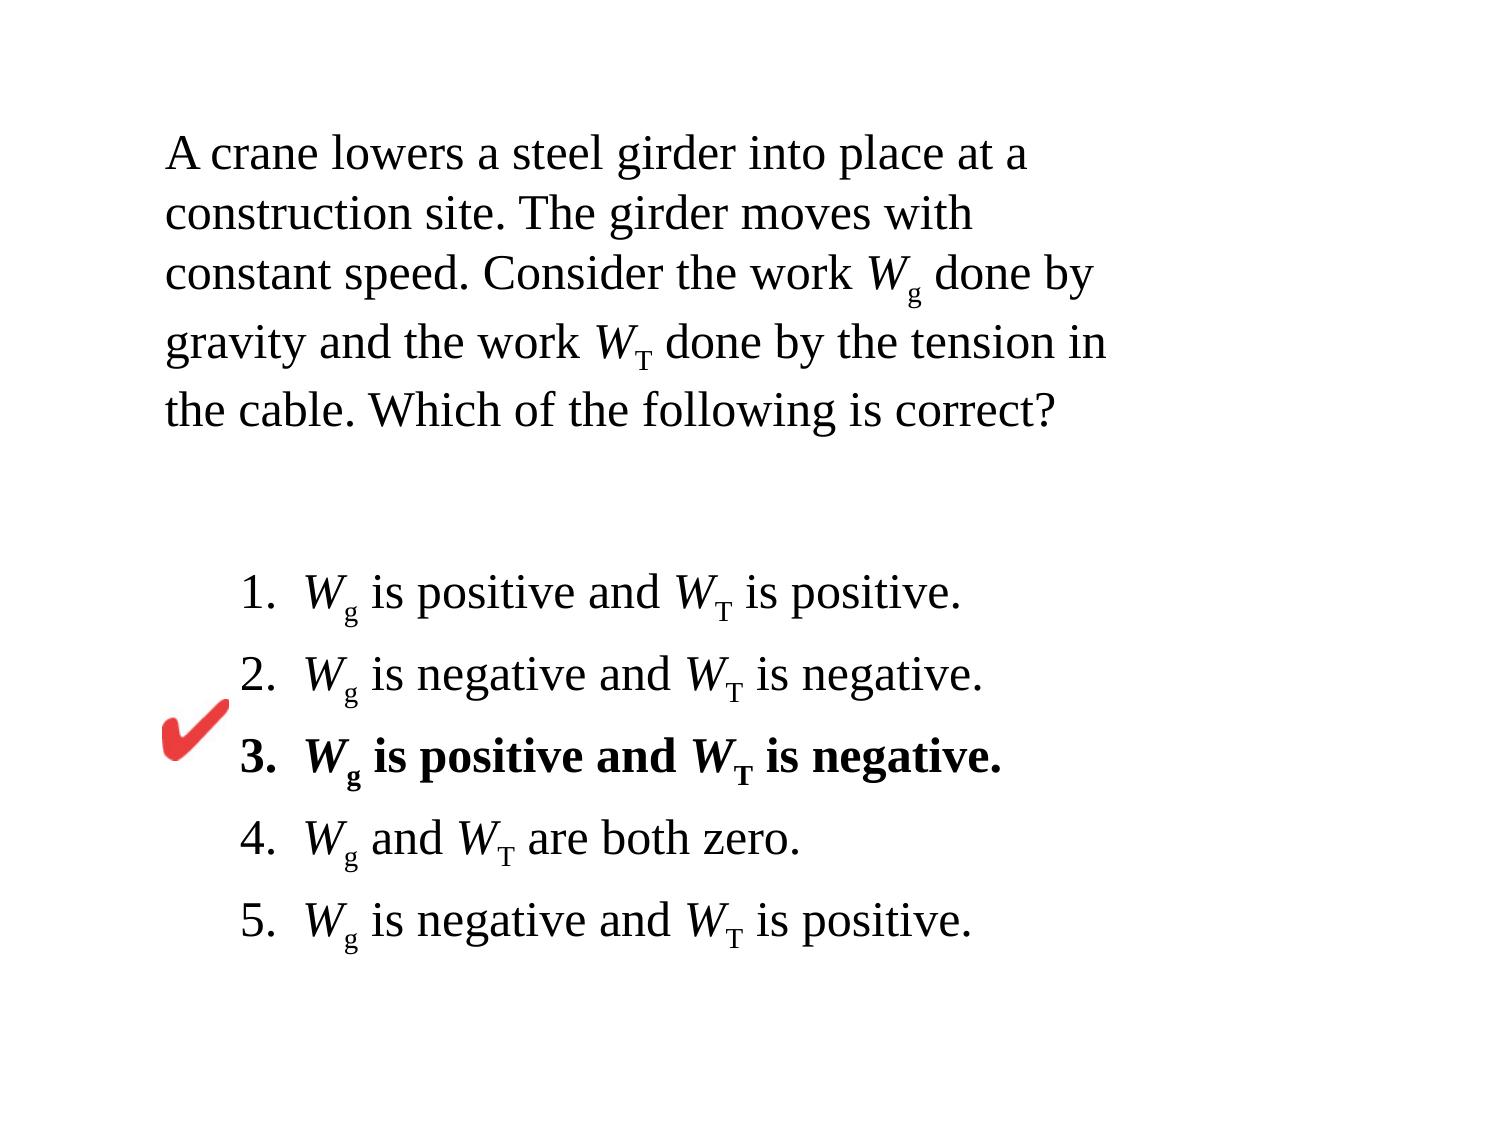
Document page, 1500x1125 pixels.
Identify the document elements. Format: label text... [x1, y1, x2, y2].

text_box 1. Wg is positive and WT is positive. 2. Wg is negative and WT is negative. 3. Wg is positive and WT is negative. 4. Wg and WT are both zero. 5. Wg is negative and WT is positive. [224, 537, 1200, 962]
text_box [162, 699, 229, 762]
text_box A crane lowers a steel girder into place at a construction site. The girder moves with constant speed. Consider the work Wg done by gravity and the work WT done by the tension in the cable. Which of the following is correct? [150, 112, 1163, 444]
